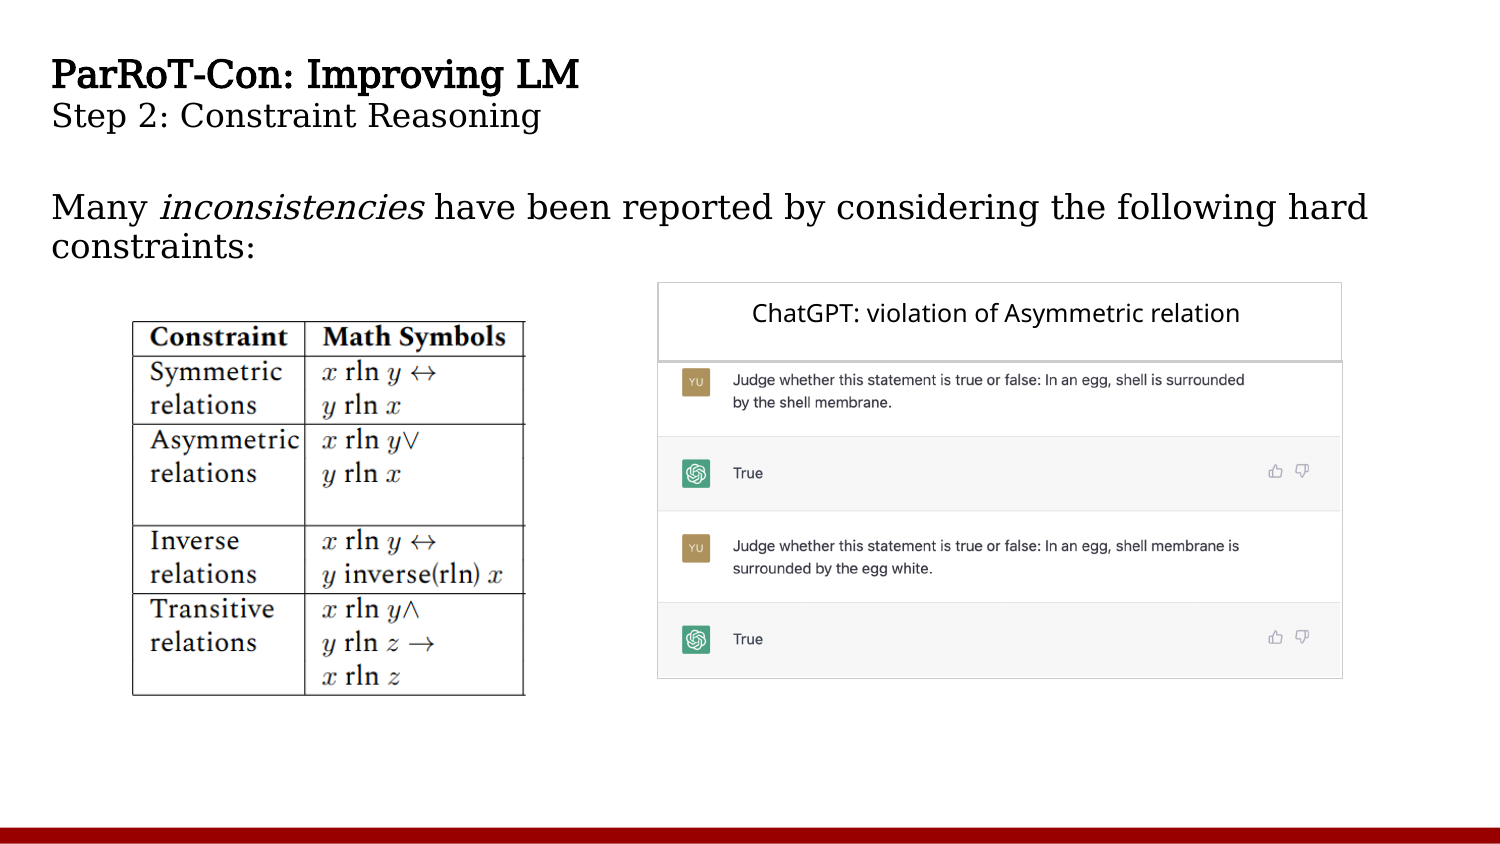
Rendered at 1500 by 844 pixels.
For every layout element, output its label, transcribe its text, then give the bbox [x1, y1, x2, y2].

list Many inconsistencies have been reported by considering the following hard constraints: [51, 172, 1449, 303]
picture [657, 361, 1342, 679]
title ParRoT-Con: Improving LM Step 2: Constraint Reasoning [51, 34, 1449, 151]
picture [129, 318, 526, 703]
text_box ChatGPT: violation of Asymmetric relation [657, 282, 1342, 361]
